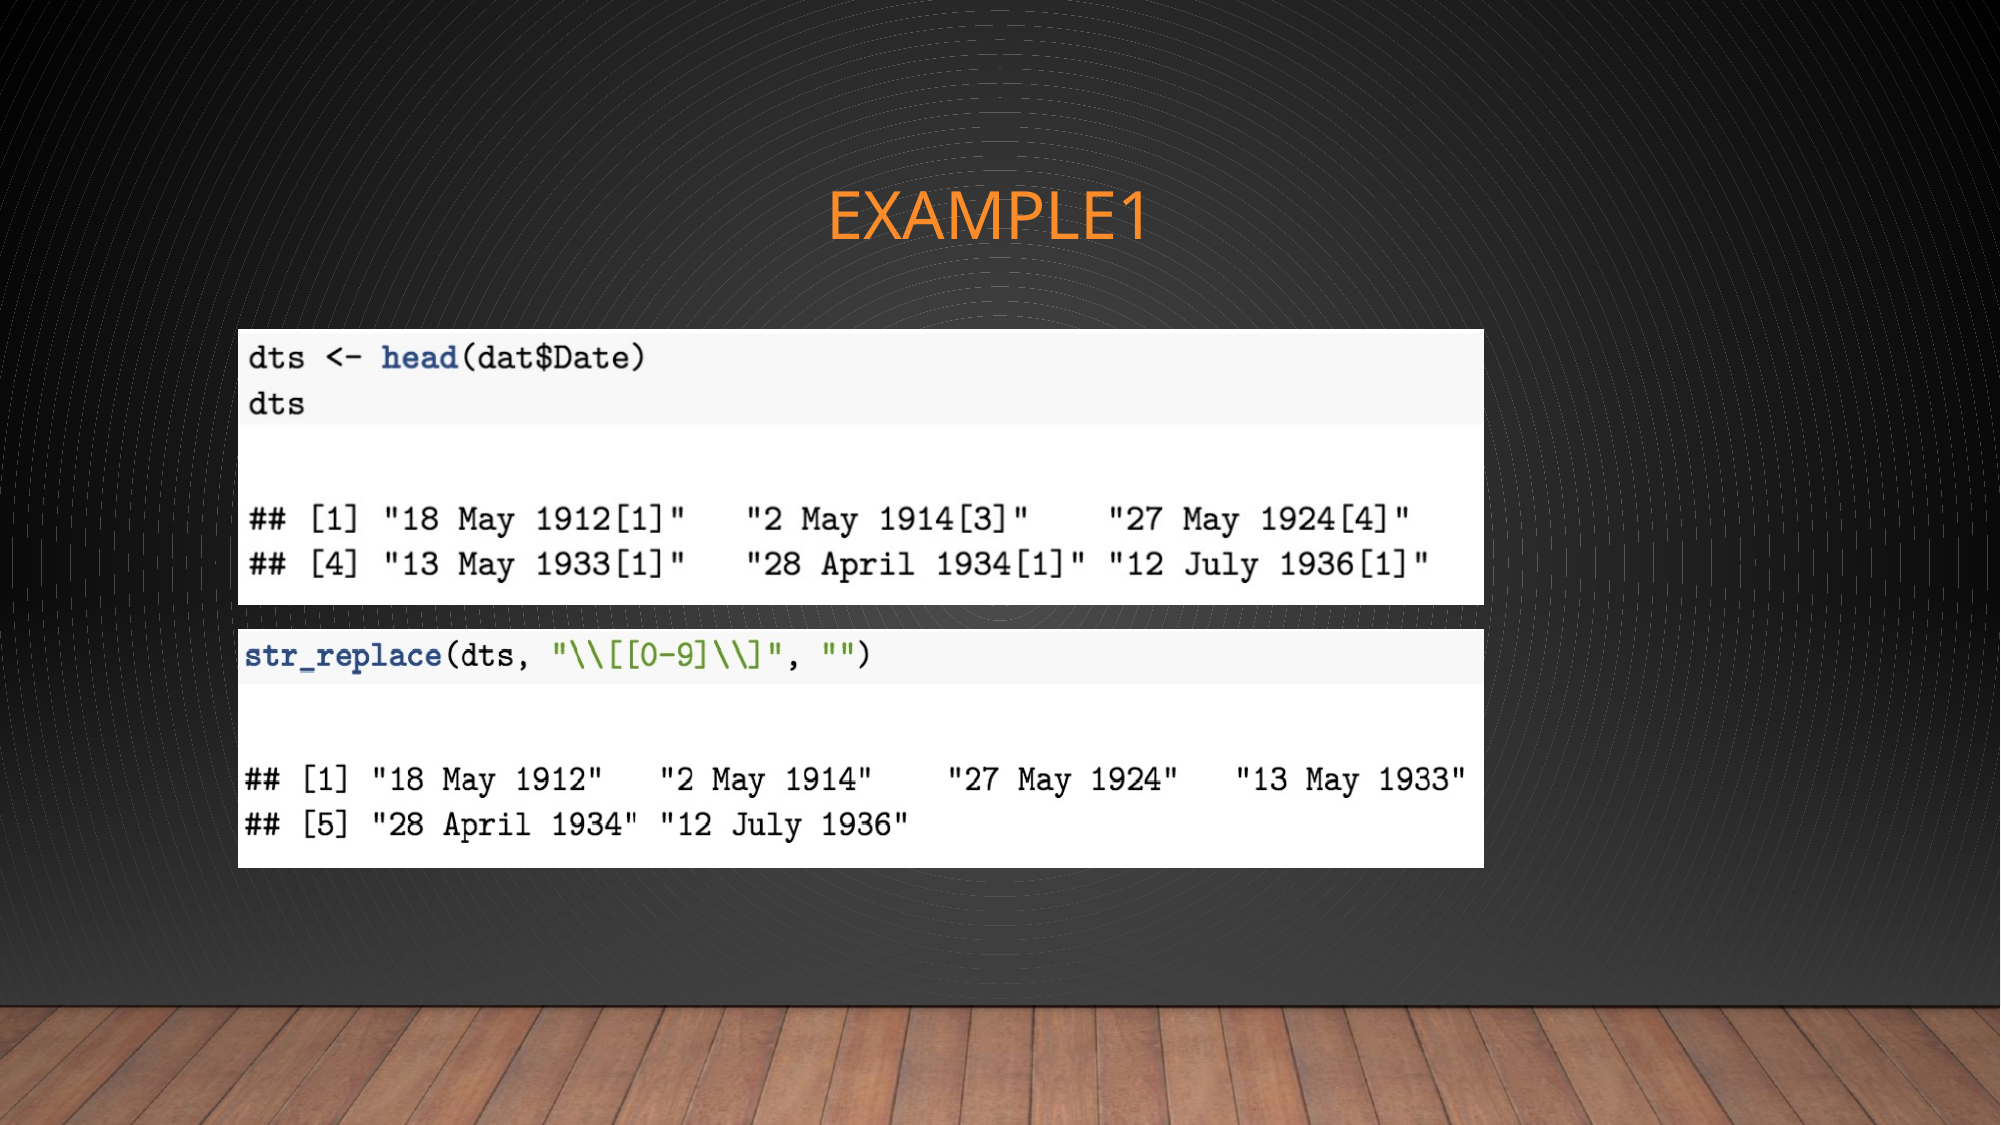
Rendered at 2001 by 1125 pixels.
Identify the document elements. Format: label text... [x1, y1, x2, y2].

picture [237, 629, 1485, 868]
title Example1 [238, 131, 1763, 305]
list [237, 329, 1485, 605]
picture [0, 1005, 2000, 1125]
